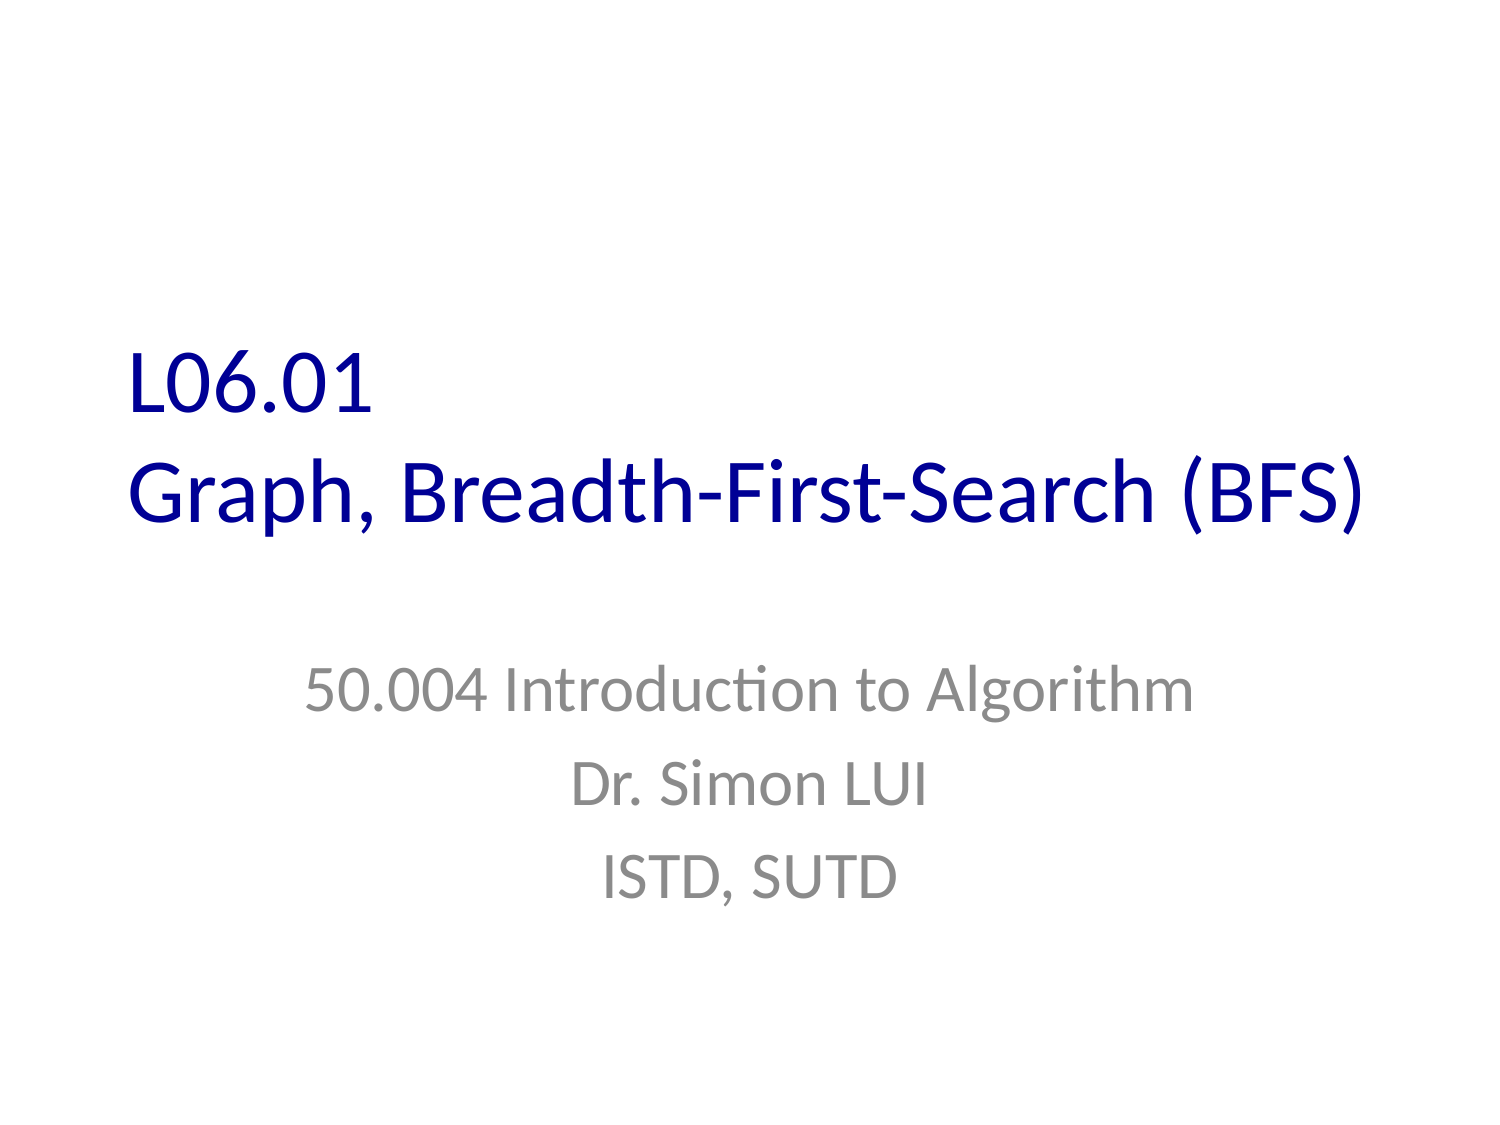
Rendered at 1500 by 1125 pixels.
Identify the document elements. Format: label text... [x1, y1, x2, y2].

subtitle 50.004 Introduction to Algorithm Dr. Simon LUI ISTD, SUTD [225, 637, 1275, 925]
title L06.01 Graph, Breadth-First-Search (BFS) [112, 270, 1446, 591]
